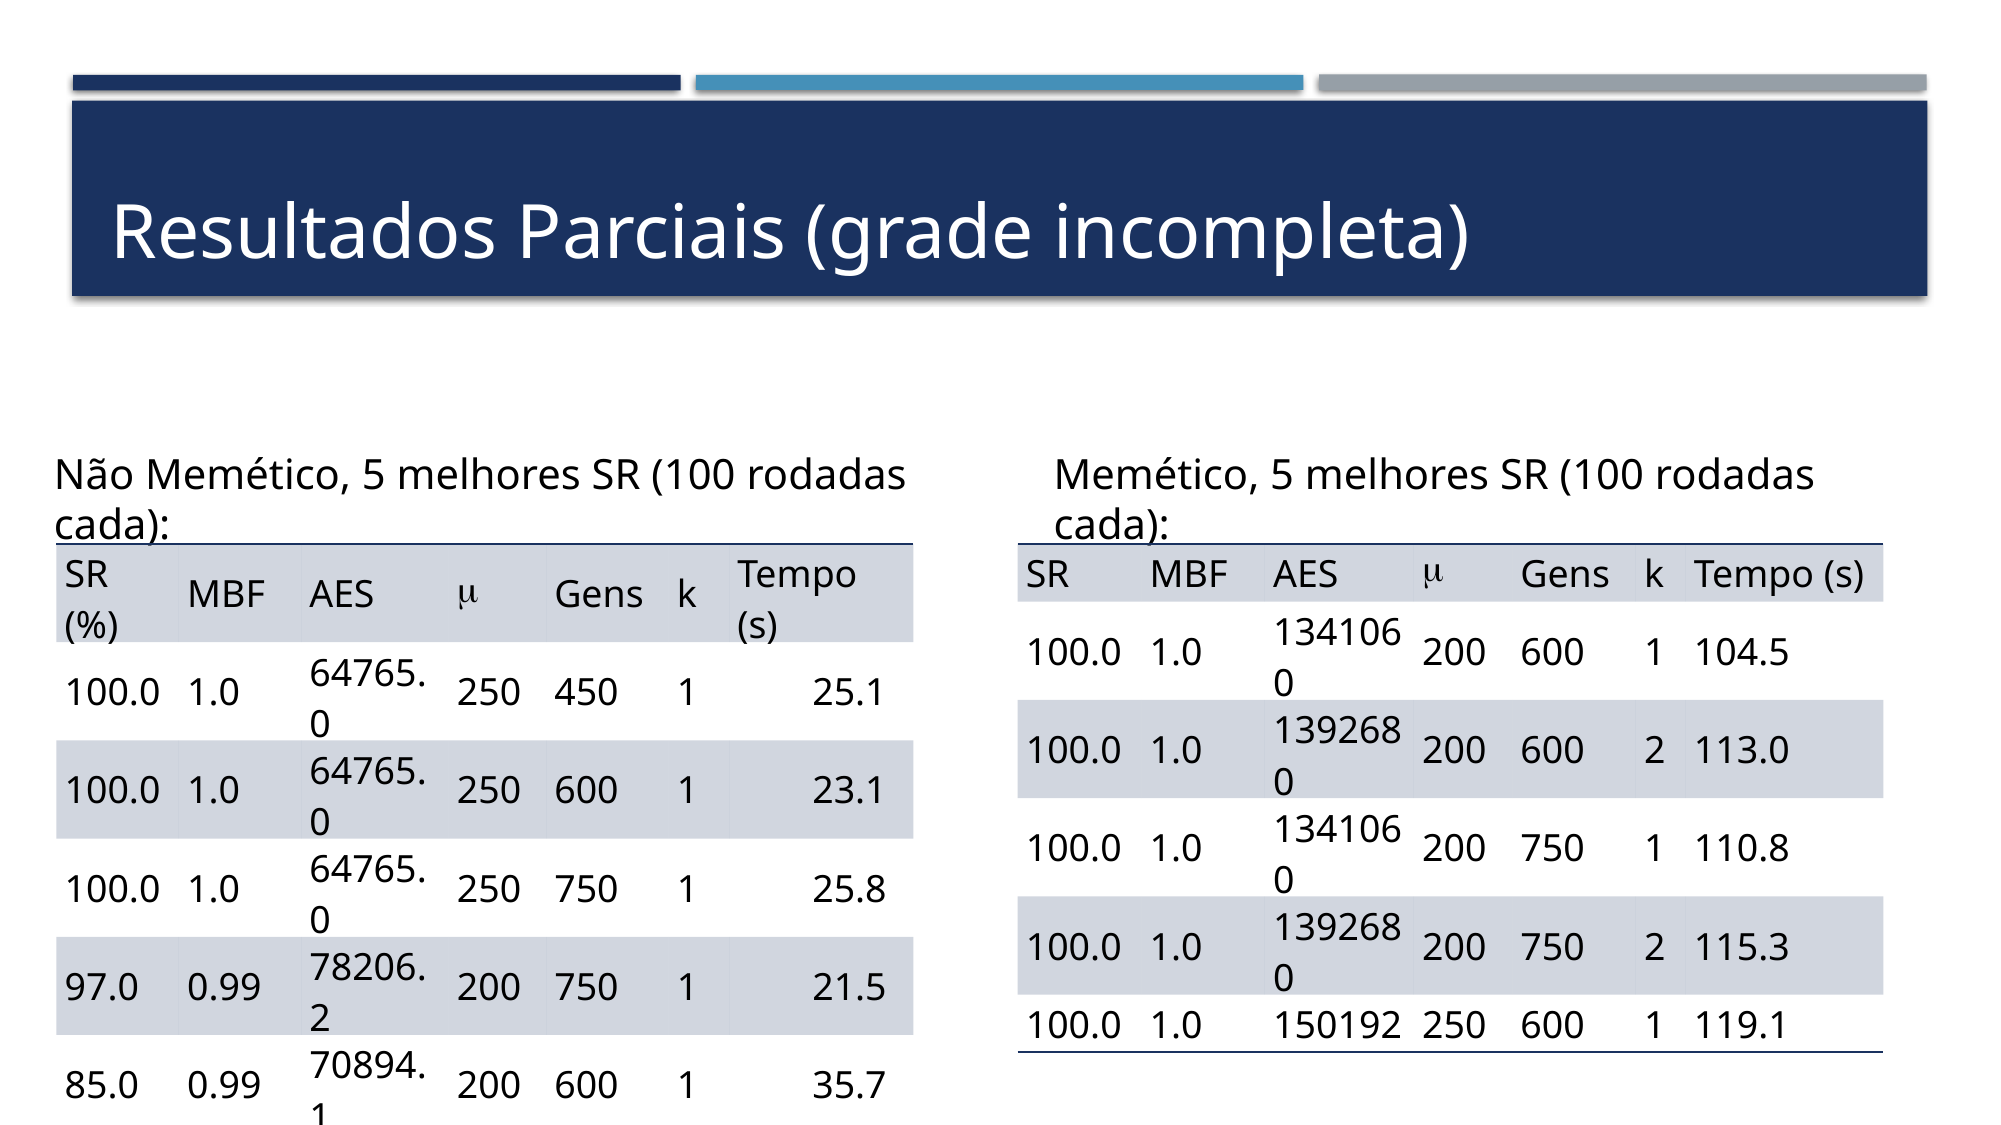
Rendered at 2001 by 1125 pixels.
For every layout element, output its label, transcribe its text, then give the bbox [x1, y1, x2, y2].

table_header  [1414, 545, 1512, 602]
table_header SR (%) [56, 545, 179, 642]
table_cell 100.0 [56, 839, 179, 937]
table_cell 200 [1414, 896, 1512, 995]
table_cell 450 [546, 642, 669, 740]
table_header Tempo (s) [1686, 545, 1883, 602]
table_cell 1 [669, 1035, 729, 1125]
table_cell 1341060 [1265, 798, 1414, 896]
table_cell 70894.1 [301, 1035, 449, 1125]
table_cell 85.0 [56, 1035, 179, 1125]
table_header SR [1018, 545, 1141, 602]
table_header MBF [179, 545, 301, 642]
table_cell 250 [449, 642, 546, 740]
table_cell 750 [1512, 798, 1636, 896]
table_cell 35.7 [729, 1035, 913, 1125]
table_cell 1341060 [1265, 602, 1414, 700]
table_cell 1.0 [179, 642, 301, 740]
table_cell 1 [1636, 995, 1686, 1051]
table_cell 100.0 [1018, 602, 1141, 700]
table_cell 100.0 [1018, 700, 1141, 798]
text_box Não Memético, 5 melhores SR (100 rodadas cada): [39, 440, 931, 555]
table_cell 750 [546, 839, 669, 937]
table_header AES [1265, 545, 1414, 602]
table_cell 100.0 [1018, 798, 1141, 896]
table_cell 200 [1414, 700, 1512, 798]
table_cell 200 [1414, 798, 1512, 896]
table_cell 1.0 [1141, 995, 1265, 1051]
table_header  [449, 545, 546, 642]
table_header AES [301, 545, 449, 642]
table_cell 1.0 [1141, 798, 1265, 896]
table_cell 113.0 [1686, 700, 1883, 798]
table_cell 100.0 [56, 642, 179, 740]
table_cell 1 [669, 937, 729, 1035]
table_header k [1636, 545, 1686, 602]
table_cell 200 [1414, 602, 1512, 700]
text_box Memético, 5 melhores SR (100 rodadas cada): [1038, 440, 1863, 543]
table_cell 64765.0 [301, 740, 449, 839]
table_header Gens [1512, 545, 1636, 602]
table_cell 1 [1636, 798, 1686, 896]
table_cell 78206.2 [301, 937, 449, 1035]
table_cell 750 [1512, 896, 1636, 995]
table_header Gens [546, 545, 669, 642]
table_cell 110.8 [1686, 798, 1883, 896]
title Resultados Parciais (grade incompleta) [95, 115, 1905, 282]
table_cell 600 [1512, 700, 1636, 798]
table_cell 2 [1636, 896, 1686, 995]
table_cell 1.0 [1141, 700, 1265, 798]
table_cell 1.0 [179, 740, 301, 839]
table_cell 21.5 [729, 937, 913, 1035]
table_cell 64765.0 [301, 642, 449, 740]
table_cell 250 [1414, 995, 1512, 1051]
table_cell 1392680 [1265, 896, 1414, 995]
table_cell 150192 [1265, 995, 1414, 1051]
table_cell 600 [546, 1035, 669, 1125]
table_cell 2 [1636, 700, 1686, 798]
table_header Tempo (s) [729, 545, 913, 642]
table_cell 0.99 [179, 937, 301, 1035]
table_cell 115.3 [1686, 896, 1883, 995]
table_cell 25.8 [729, 839, 913, 937]
table_cell 1 [1636, 602, 1686, 700]
table_cell 200 [449, 937, 546, 1035]
table_cell 100.0 [1018, 995, 1141, 1051]
table_cell 1 [669, 740, 729, 839]
table_cell 1.0 [1141, 896, 1265, 995]
table_cell 1392680 [1265, 700, 1414, 798]
table_cell 1.0 [1141, 602, 1265, 700]
table_cell 200 [449, 1035, 546, 1125]
table_cell 119.1 [1686, 995, 1883, 1051]
table_cell 600 [1512, 995, 1636, 1051]
table_cell 100.0 [1018, 896, 1141, 995]
table_cell 1 [669, 839, 729, 937]
table_cell 600 [1512, 602, 1636, 700]
table_cell 23.1 [729, 740, 913, 839]
table_cell 25.1 [729, 642, 913, 740]
table_cell 100.0 [56, 740, 179, 839]
table_cell 1.0 [179, 839, 301, 937]
table_cell 250 [449, 839, 546, 937]
table_cell 250 [449, 740, 546, 839]
table_cell 104.5 [1686, 602, 1883, 700]
table_header MBF [1141, 545, 1265, 602]
table_header k [669, 545, 729, 642]
table_cell 750 [546, 937, 669, 1035]
table_cell 0.99 [179, 1035, 301, 1125]
table_cell 97.0 [56, 937, 179, 1035]
table_cell 1 [669, 642, 729, 740]
table_cell 64765.0 [301, 839, 449, 937]
table_cell 600 [546, 740, 669, 839]
